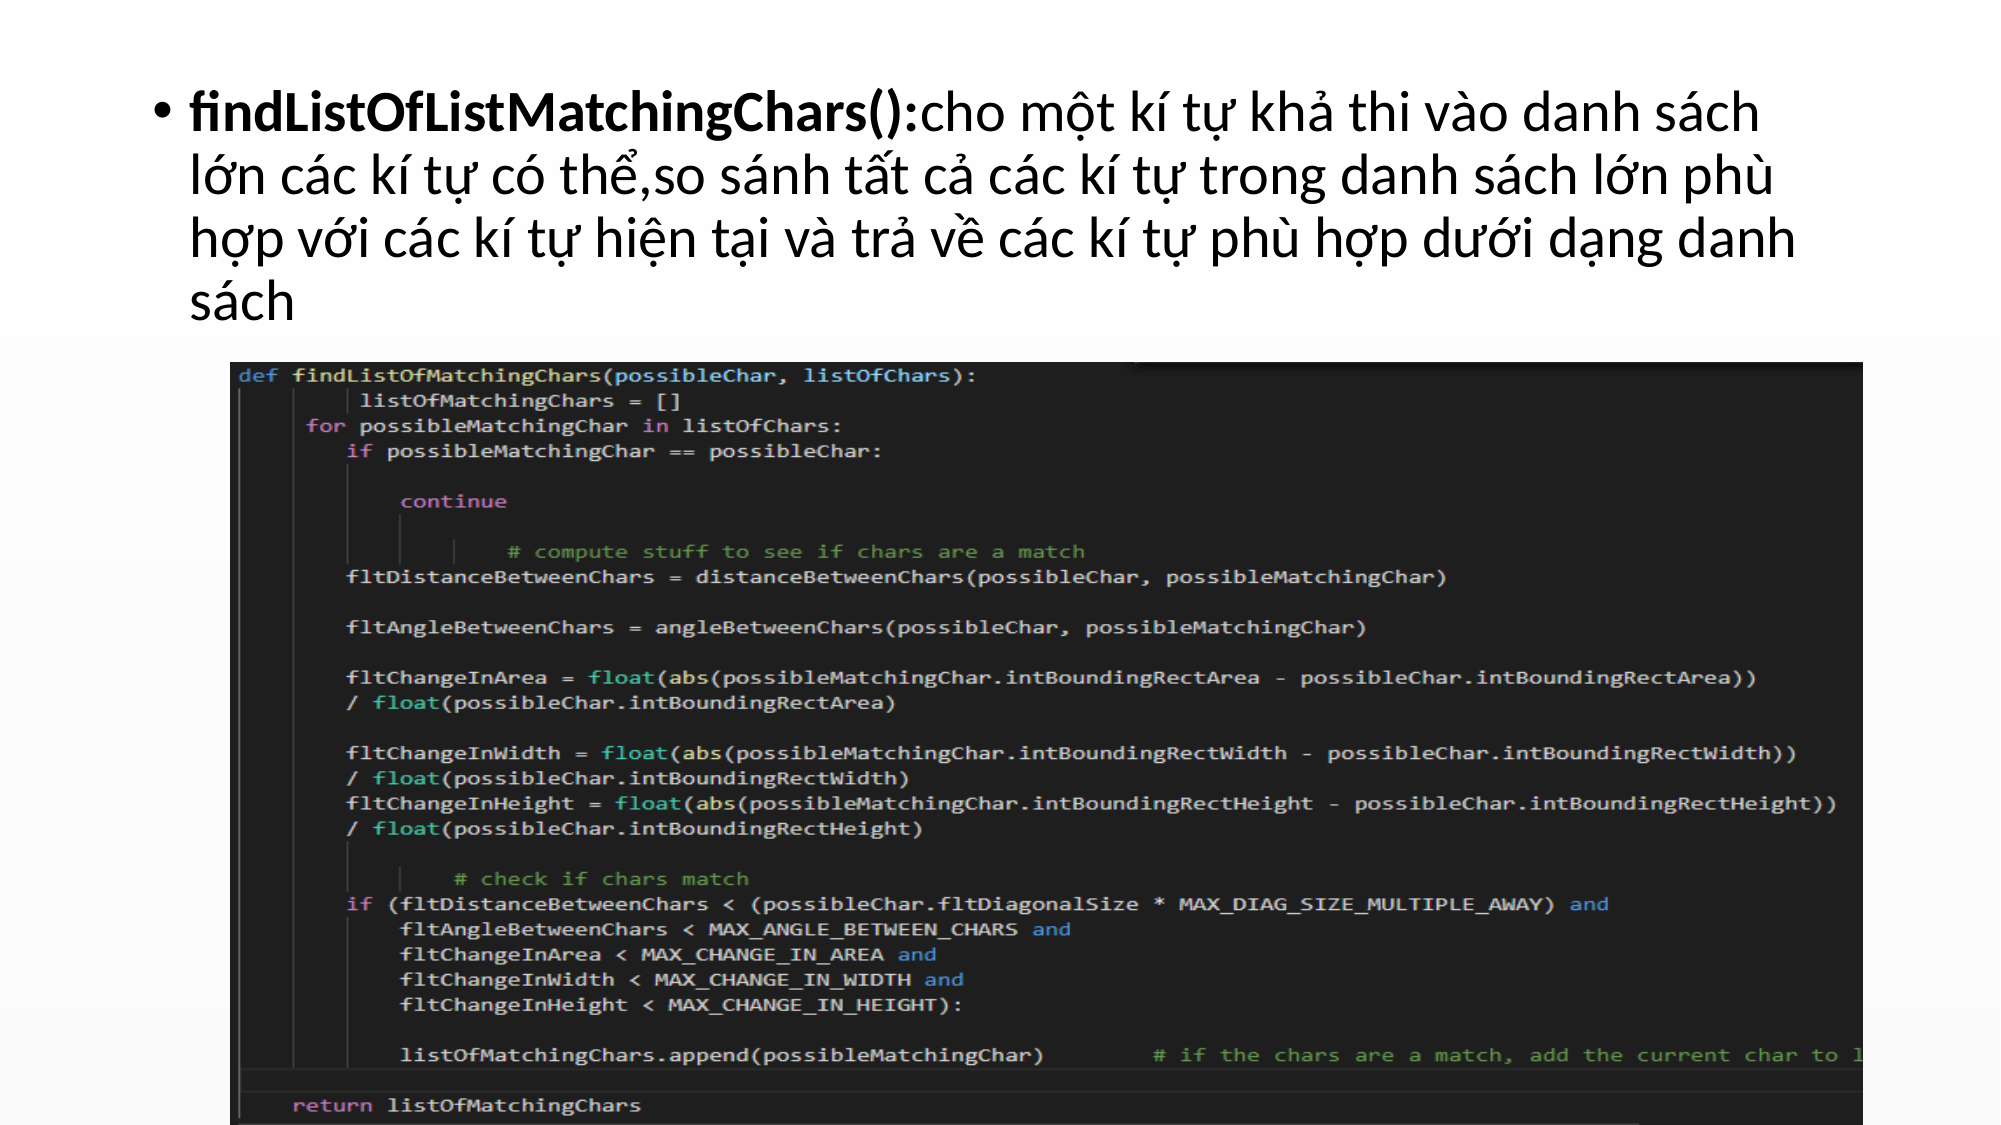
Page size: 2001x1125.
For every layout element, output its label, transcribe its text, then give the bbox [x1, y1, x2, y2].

list findListOfListMatchingChars():cho một kí tự khả thi vào danh sách lớn các kí tự có thể,so sánh tất cả các kí tự trong danh sách lớn phù hợp với các kí tự hiện tại và trả về các kí tự phù hợp dưới dạng danh sách [137, 73, 1863, 1014]
picture [230, 362, 1863, 1125]
